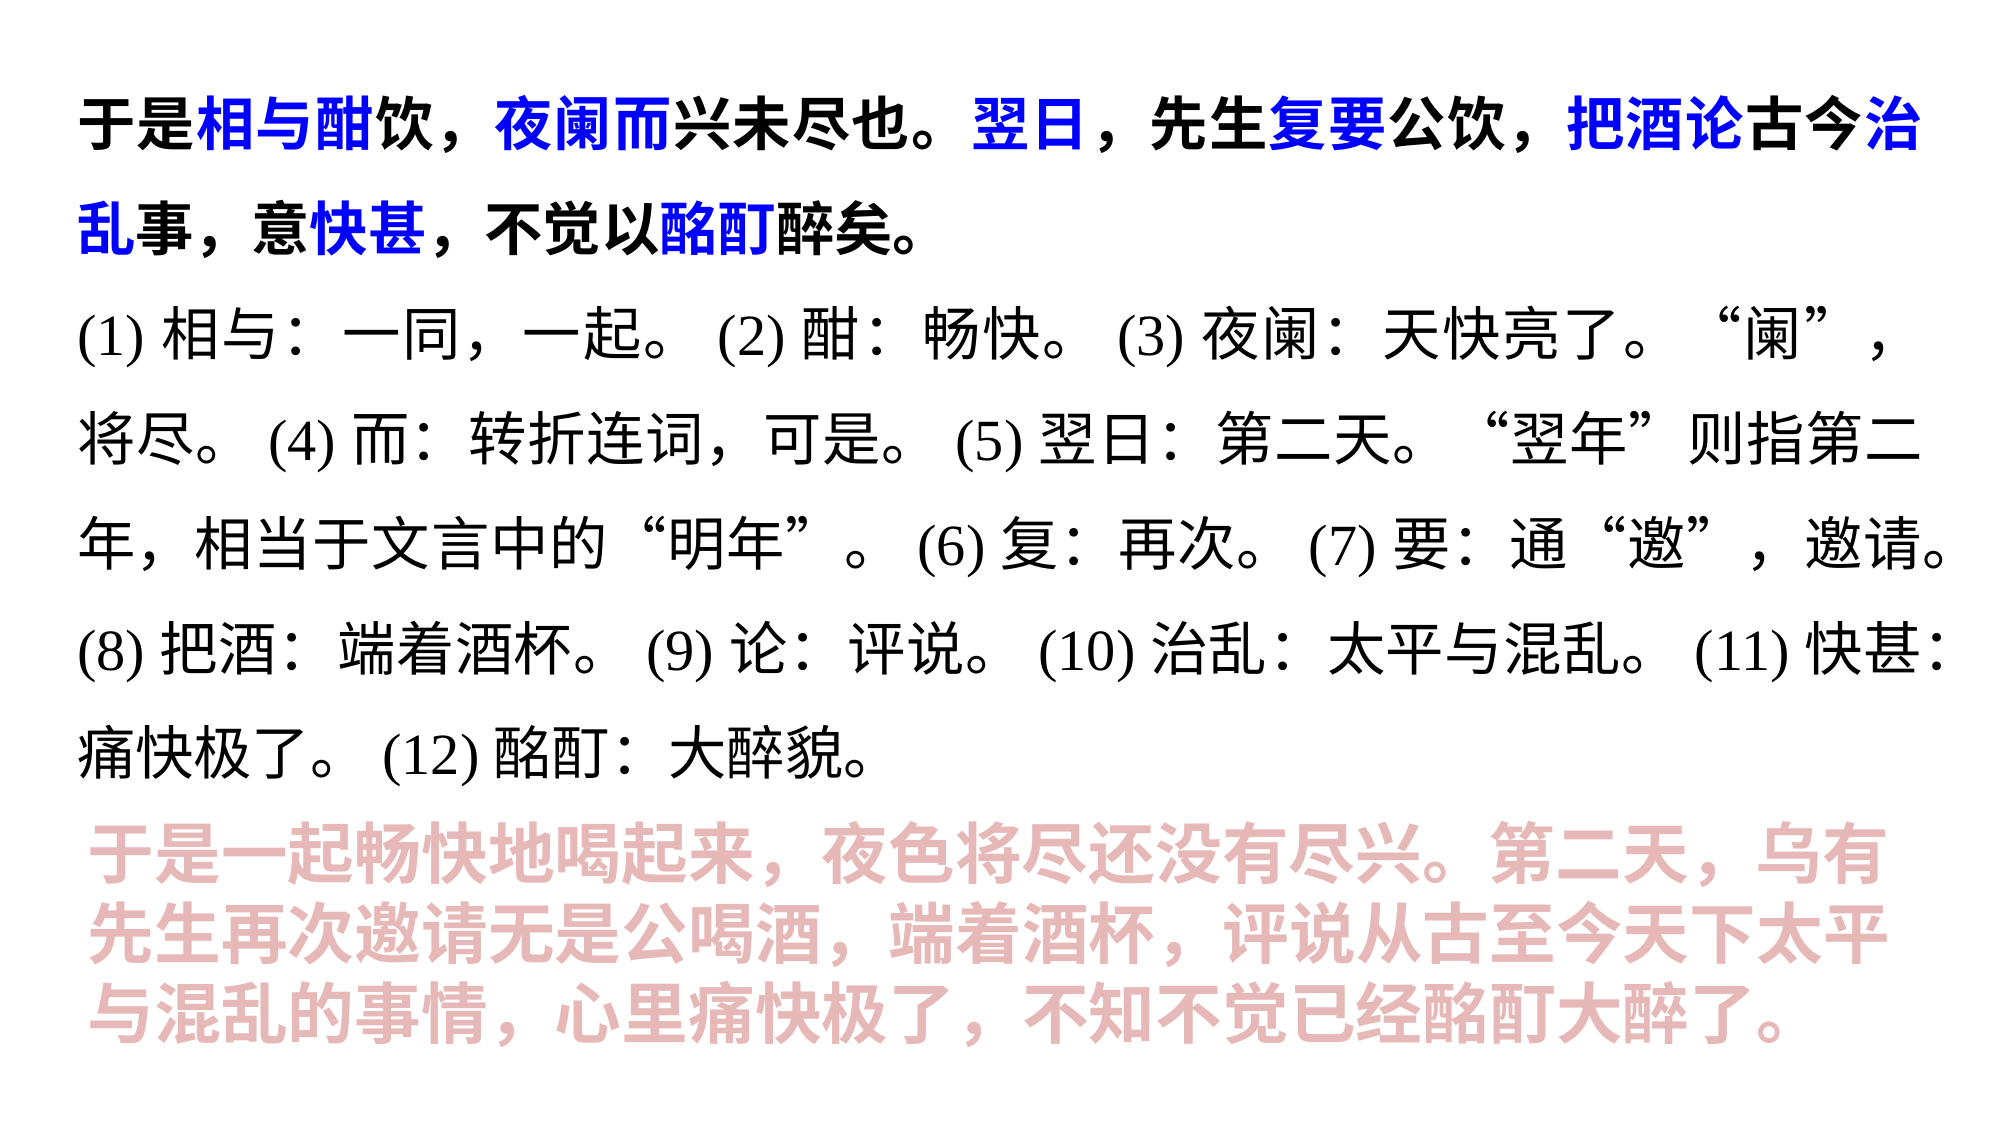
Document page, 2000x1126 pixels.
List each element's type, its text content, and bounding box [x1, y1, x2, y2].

text_box 于是一起畅快地喝起来，夜色将尽还没有尽兴。第二天，乌有先生再次邀请无是公喝酒，端着酒杯，评说从古至今天下太平与混乱的事情，心里痛快极了，不知不觉已经酩酊大醉了。 [72, 804, 1943, 1060]
text_box 于是相与酣饮，夜阑而兴未尽也。翌日，先生复要公饮，把酒论古今治乱事，意快甚，不觉以酩酊醉矣。 (1)相与：一同，一起。(2)酣：畅快。(3)夜阑：天快亮了。“阑”，将尽。(4)而：转折连词，可是。(5)翌日：第二天。“翌年”则指第二年，相当于文言中的“明年”。(6)复：再次。(7)要：通“邀”，邀请。(8)把酒：端着酒杯。(9)论：评说。(10)治乱：太平与混乱。(11)快甚：痛快极了。(12)酩酊：大醉貌。 [57, 42, 1943, 797]
